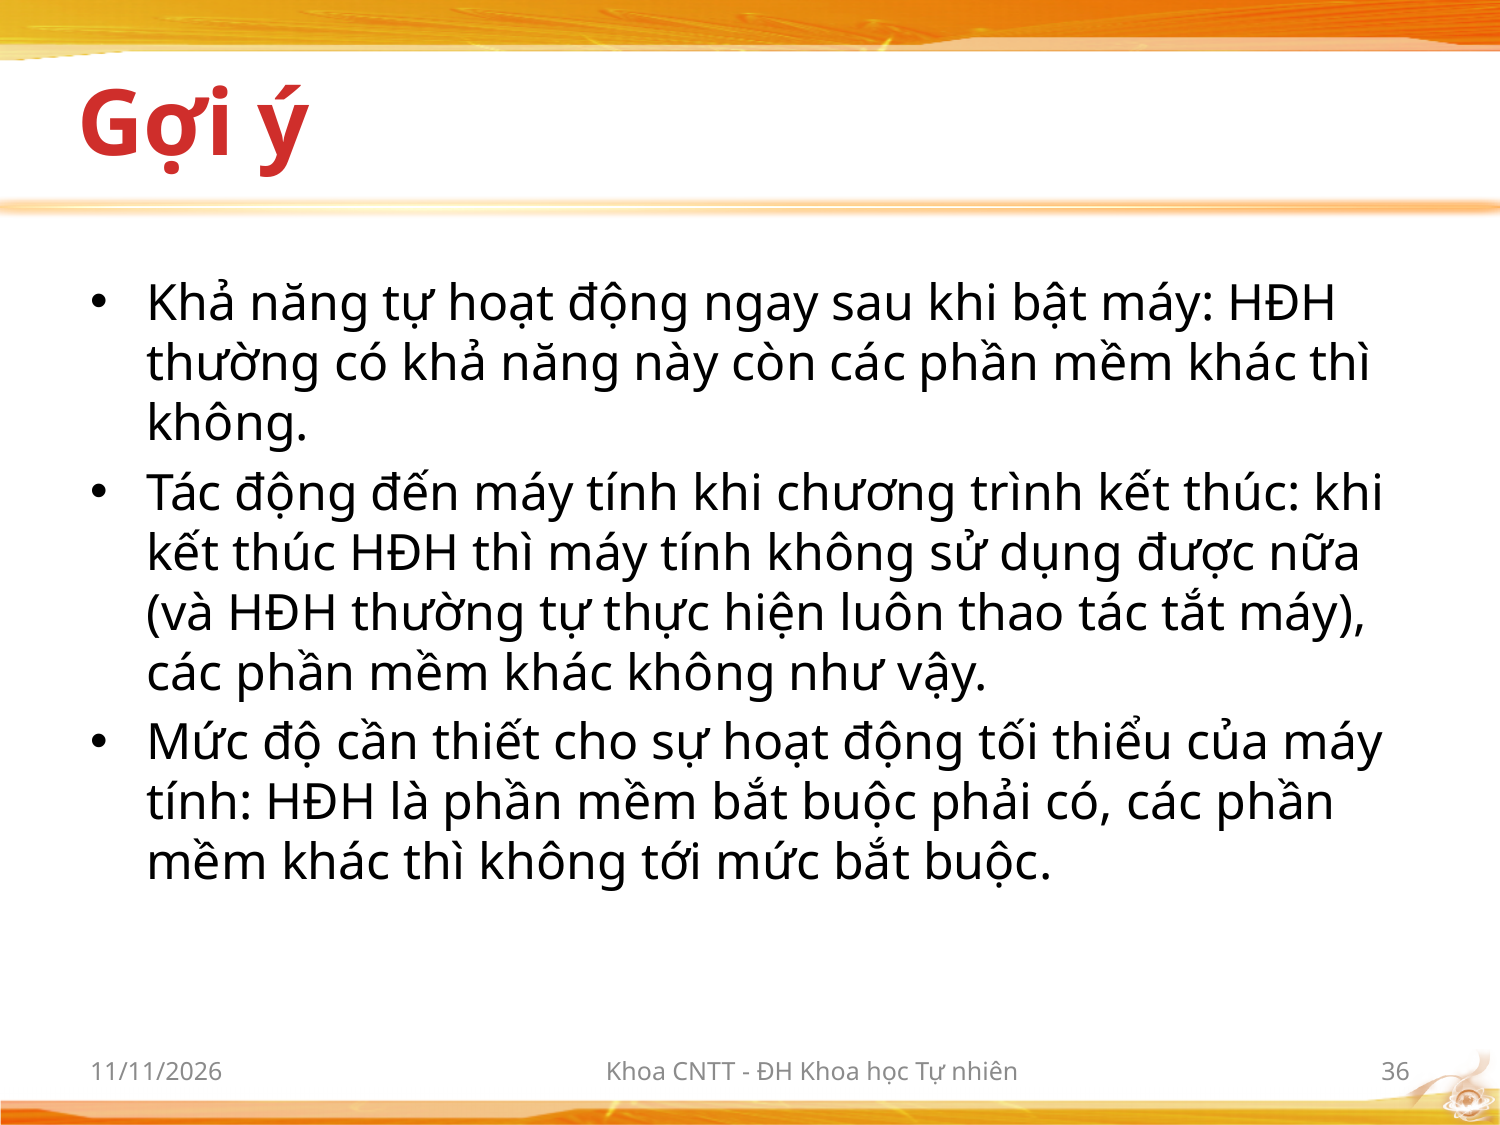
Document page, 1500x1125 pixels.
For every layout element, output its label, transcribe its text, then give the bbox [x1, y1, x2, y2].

slide_number 36 [1337, 1042, 1425, 1103]
footer Khoa CNTT - ĐH Khoa học Tự nhiên [312, 1042, 1313, 1103]
picture [0, 0, 1500, 63]
title Gợi ý [62, 24, 1475, 213]
picture [2, 1088, 1399, 1124]
list Khả năng tự hoạt động ngay sau khi bật máy: HĐH thường có khả năng này còn các phần mềm khác thì không. Tác động đến máy tính khi chương trình kết thúc: khi kết thúc HĐH thì máy tính không sử dụng được nữa (và HĐH thường tự thực hiện luôn thao tác tắt máy), các phần mềm khác không như vậy. Mức độ cần thiết cho sự hoạt động tối thiểu của máy tính: HĐH là phần mềm bắt buộc phải có, các phần mềm khác thì không tới mức bắt buộc. [75, 262, 1425, 1005]
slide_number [75, 1042, 238, 1103]
